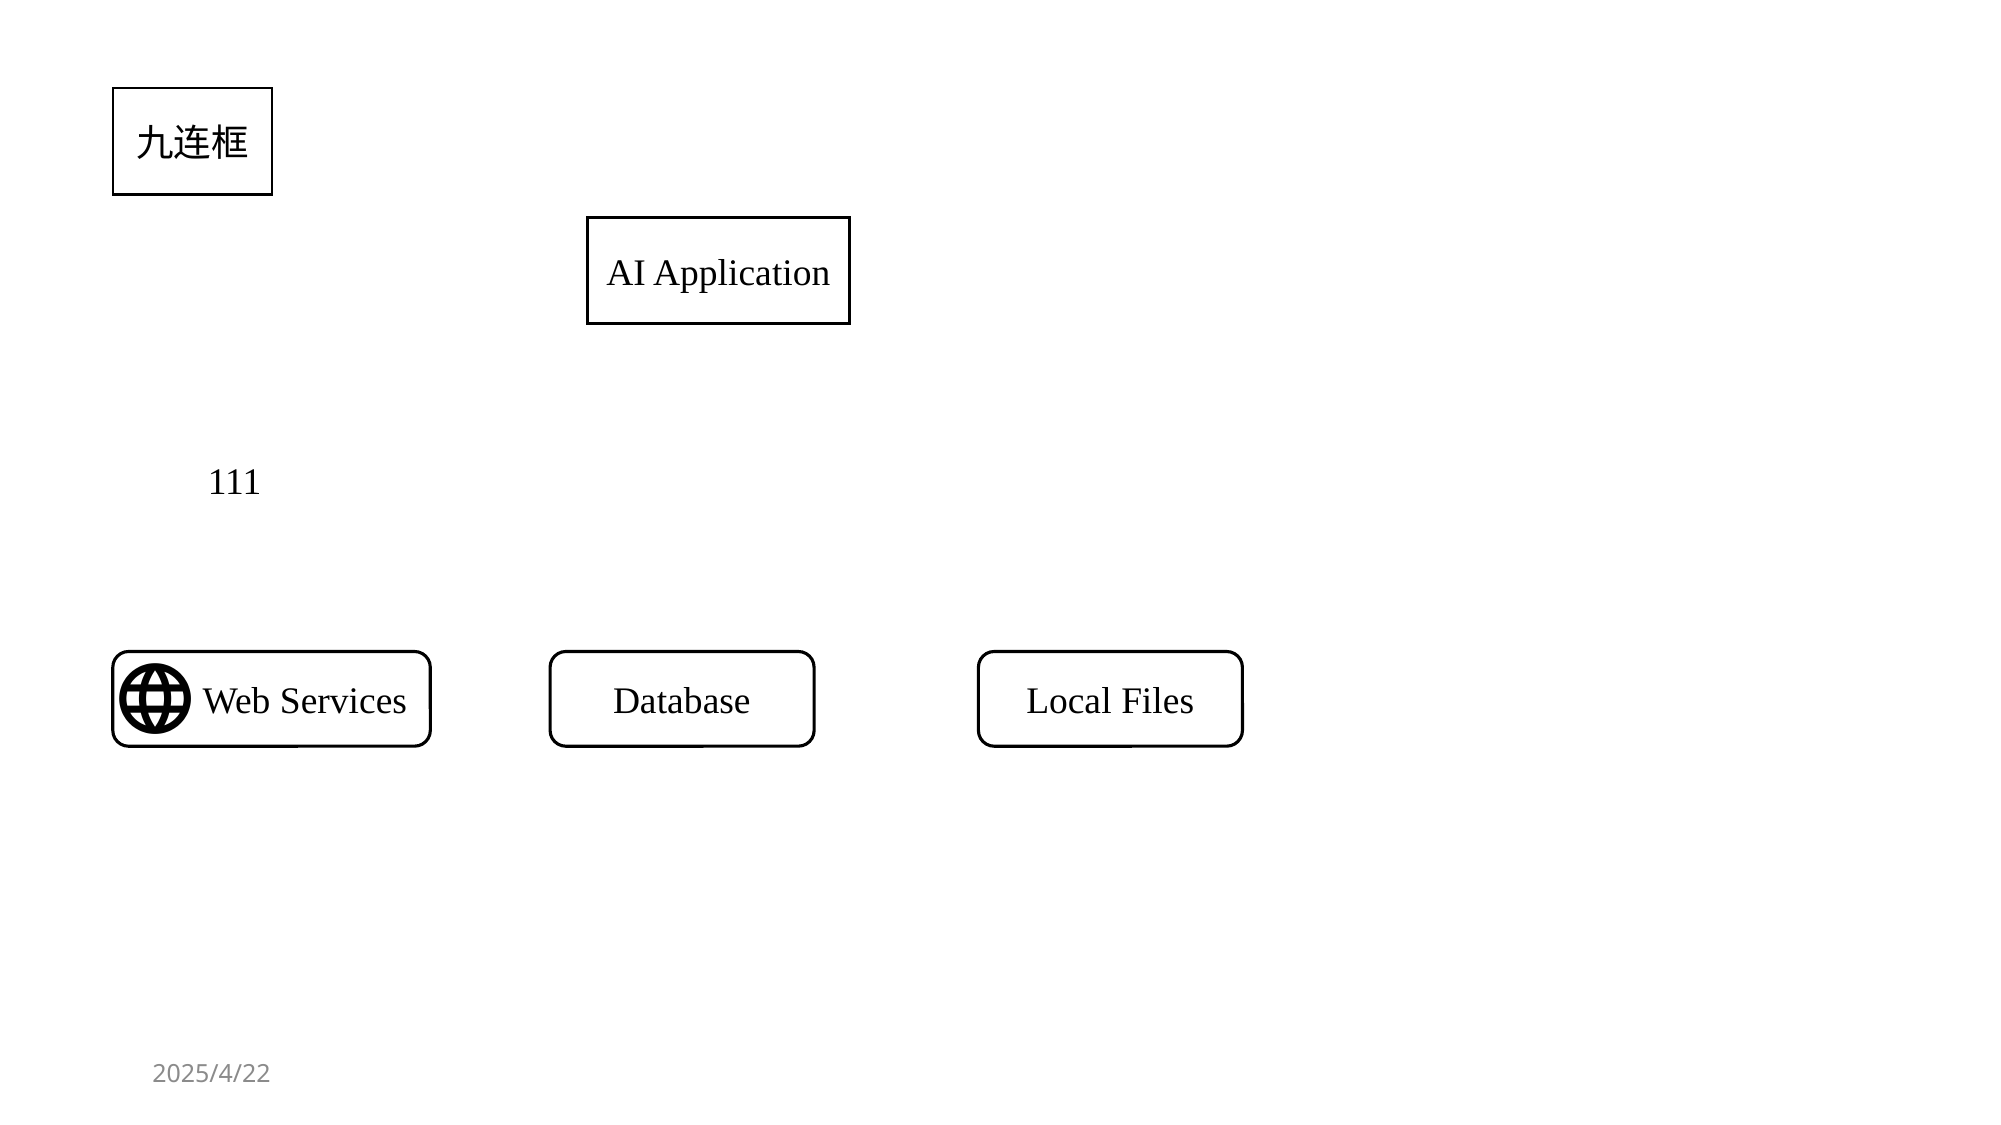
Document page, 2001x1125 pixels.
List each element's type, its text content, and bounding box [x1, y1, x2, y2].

text_box Web Services [115, 650, 432, 748]
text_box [112, 88, 273, 197]
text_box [587, 217, 851, 326]
text_box 111 [193, 449, 277, 510]
text_box Database [549, 650, 816, 748]
picture [112, 656, 198, 741]
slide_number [137, 1042, 588, 1103]
text_box Local Files [977, 650, 1244, 748]
